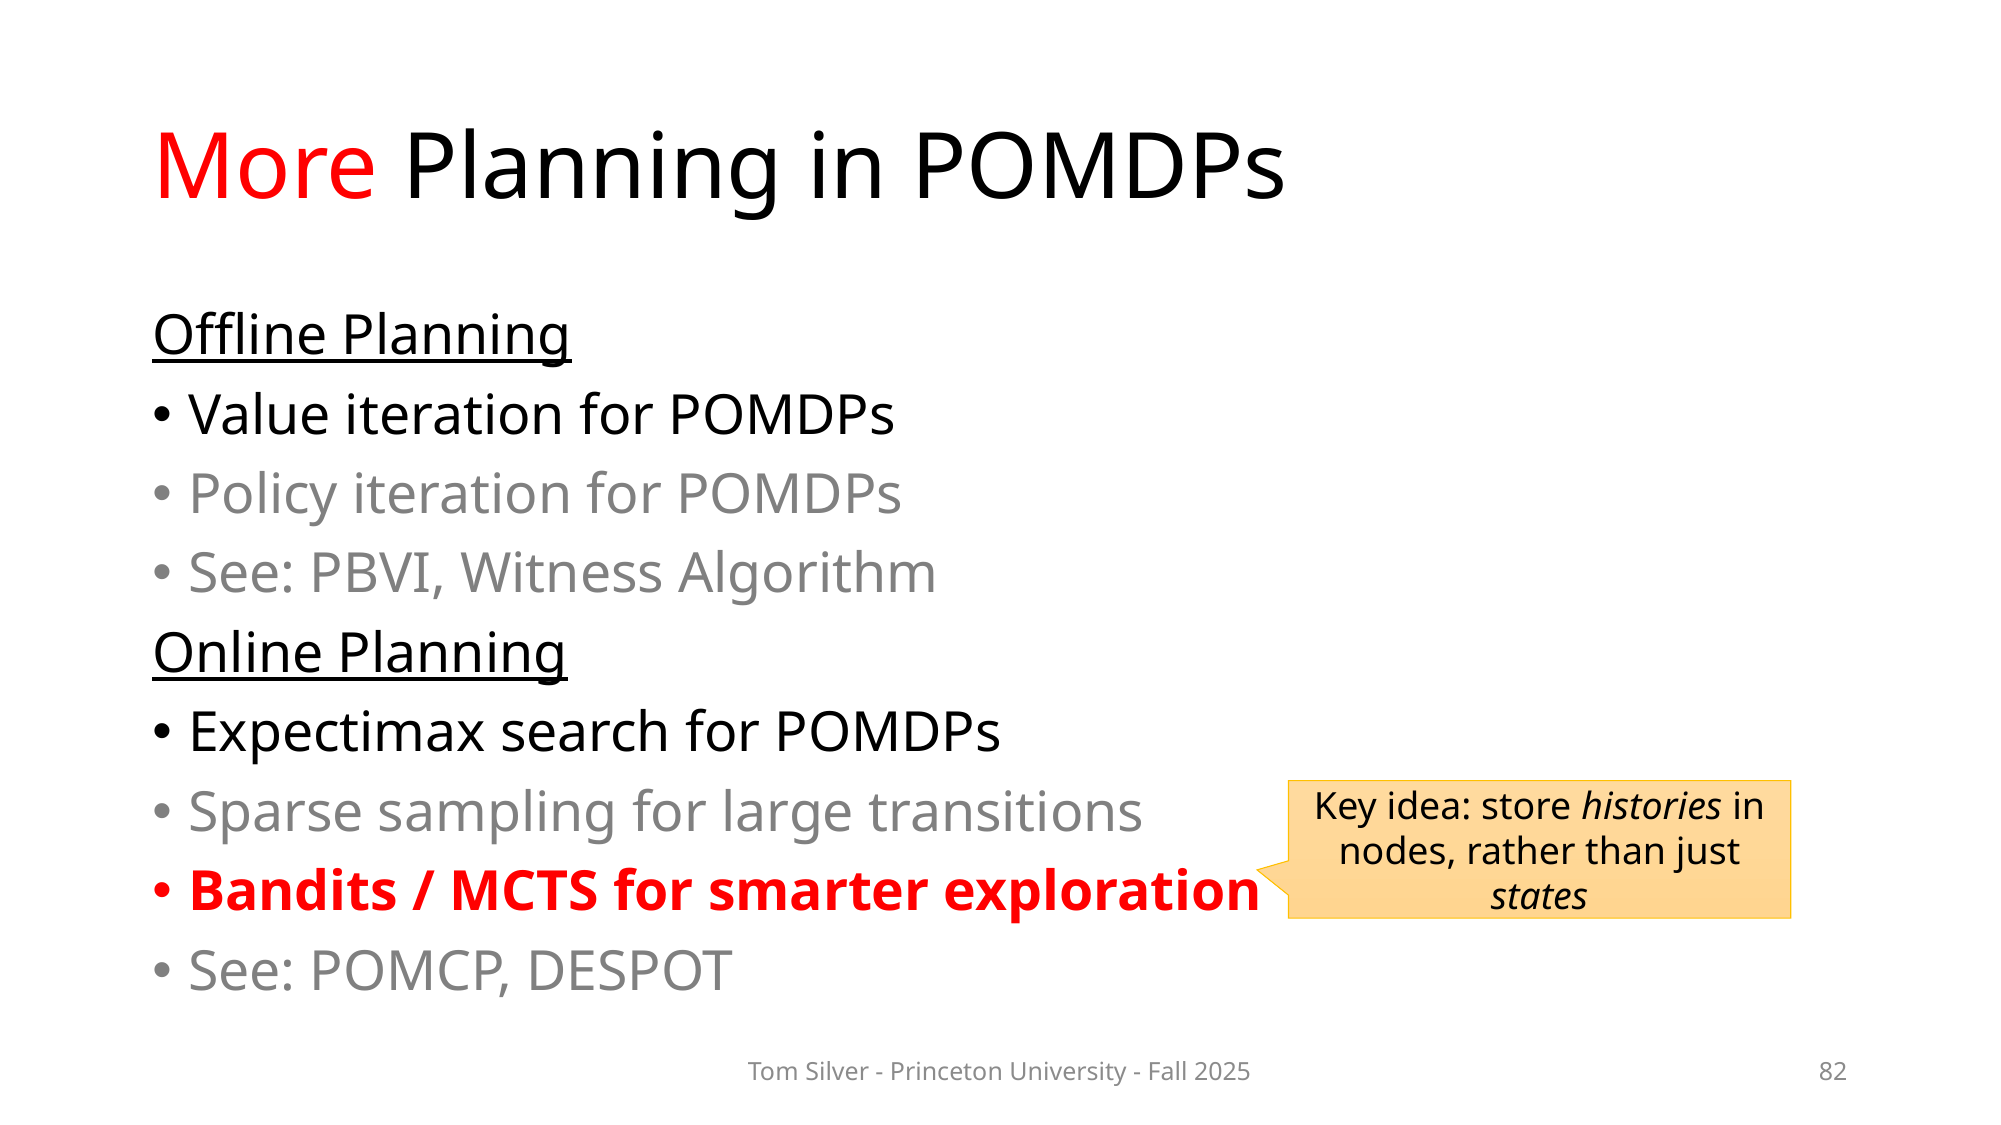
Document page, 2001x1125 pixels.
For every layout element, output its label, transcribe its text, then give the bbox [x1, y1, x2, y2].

title More Planning in POMDPs [137, 59, 1863, 278]
text_box Key idea: store histories in nodes, rather than just states [1255, 780, 1792, 919]
footer Tom Silver - Princeton University - Fall 2025 [662, 1042, 1338, 1103]
list Offline Planning Value iteration for POMDPs Policy iteration for POMDPs See: PBVI, Witness Algorithm Online Planning Expectimax search for POMDPs Sparse sampling for large transitions Bandits / MCTS for smarter exploration See: POMCP, DESPOT [137, 299, 1863, 1014]
slide_number 82 [1412, 1042, 1863, 1103]
